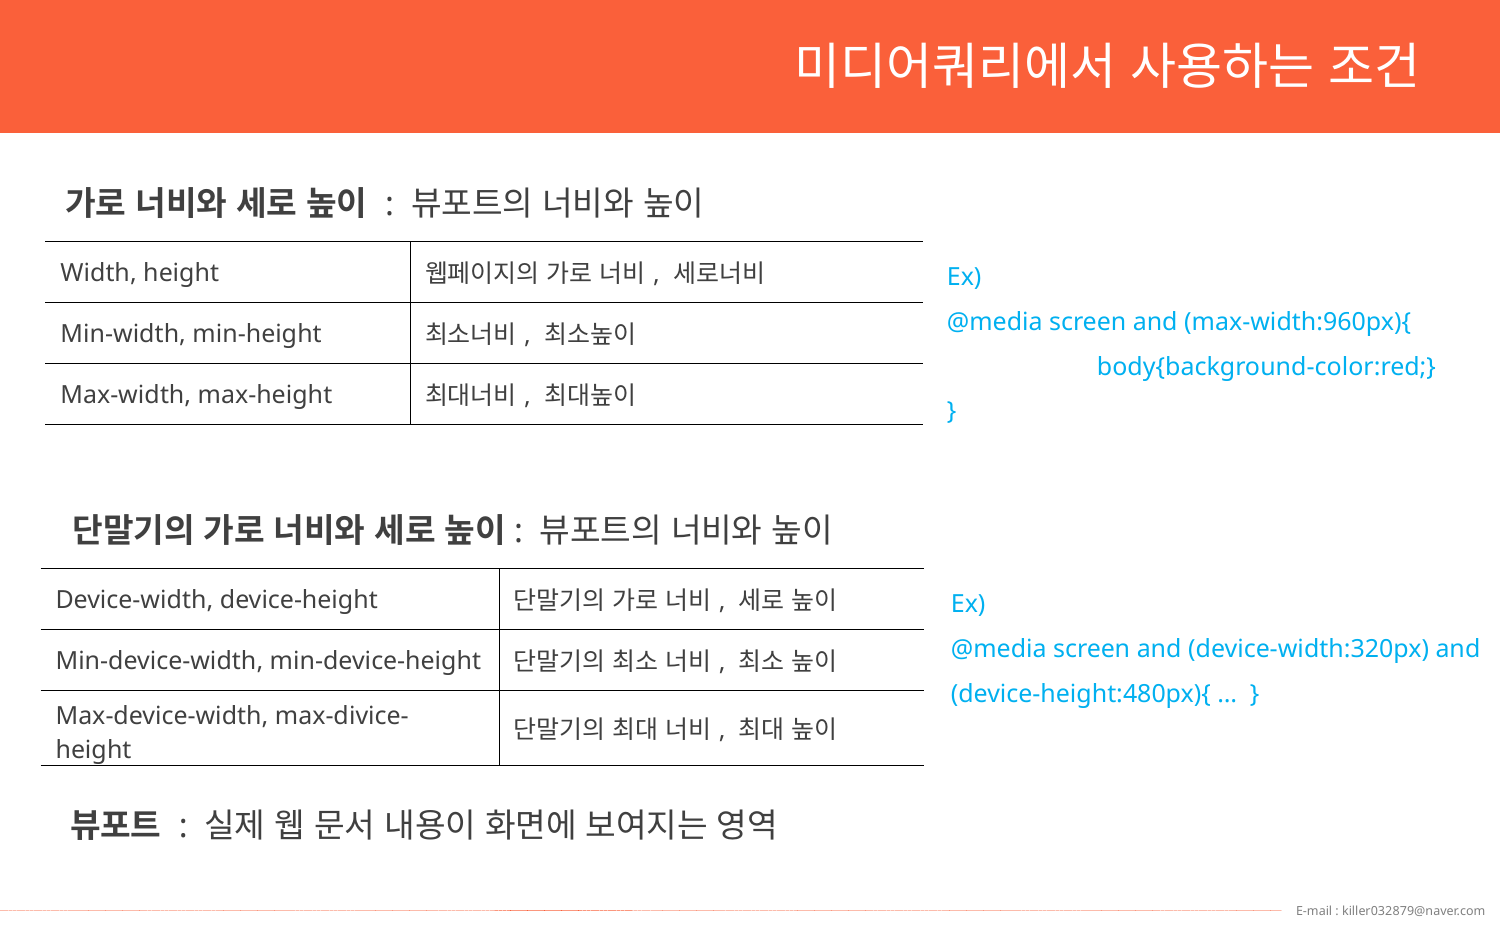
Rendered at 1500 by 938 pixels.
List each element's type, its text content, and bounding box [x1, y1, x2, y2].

picture [0, 133, 1500, 938]
table_header Width, height [45, 242, 410, 302]
text_box Ex) @media screen and (max-width:960px){ body{background-color:red;} } [932, 237, 1452, 433]
table_header Device-width, device-height [41, 569, 499, 629]
table_cell 최대너비, 최대높이 [411, 364, 923, 424]
table_cell Max-device-width, max-divice-height [41, 691, 499, 765]
text_box 뷰포트 : 실제 웹 문서 내용이 화면에 보여지는 영역 [55, 776, 794, 852]
table_cell 최소너비, 최소높이 [411, 303, 923, 363]
table_header 단말기의 가로 너비, 세로 높이 [500, 569, 924, 629]
table_cell Max-width, max-height [45, 364, 410, 424]
table_header 웹페이지의 가로 너비, 세로너비 [411, 242, 923, 302]
table_cell Min-width, min-height [45, 303, 410, 363]
text_box 단말기의 가로 너비와 세로 높이: 뷰포트의 너비와 높이 [57, 482, 848, 557]
table_cell 단말기의 최대 너비, 최대 높이 [500, 691, 924, 765]
text_box 가로 너비와 세로 높이 : 뷰포트의 너비와 높이 [50, 154, 719, 230]
table_cell Min-device-width, min-device-height [41, 630, 499, 690]
text_box Ex) @media screen and (device-width:320px) and (device-height:480px){ … } [936, 565, 1497, 715]
table_cell 단말기의 최소 너비, 최소 높이 [500, 630, 924, 690]
text_box 미디어쿼리에서 사용하는 조건 [779, 27, 1436, 103]
